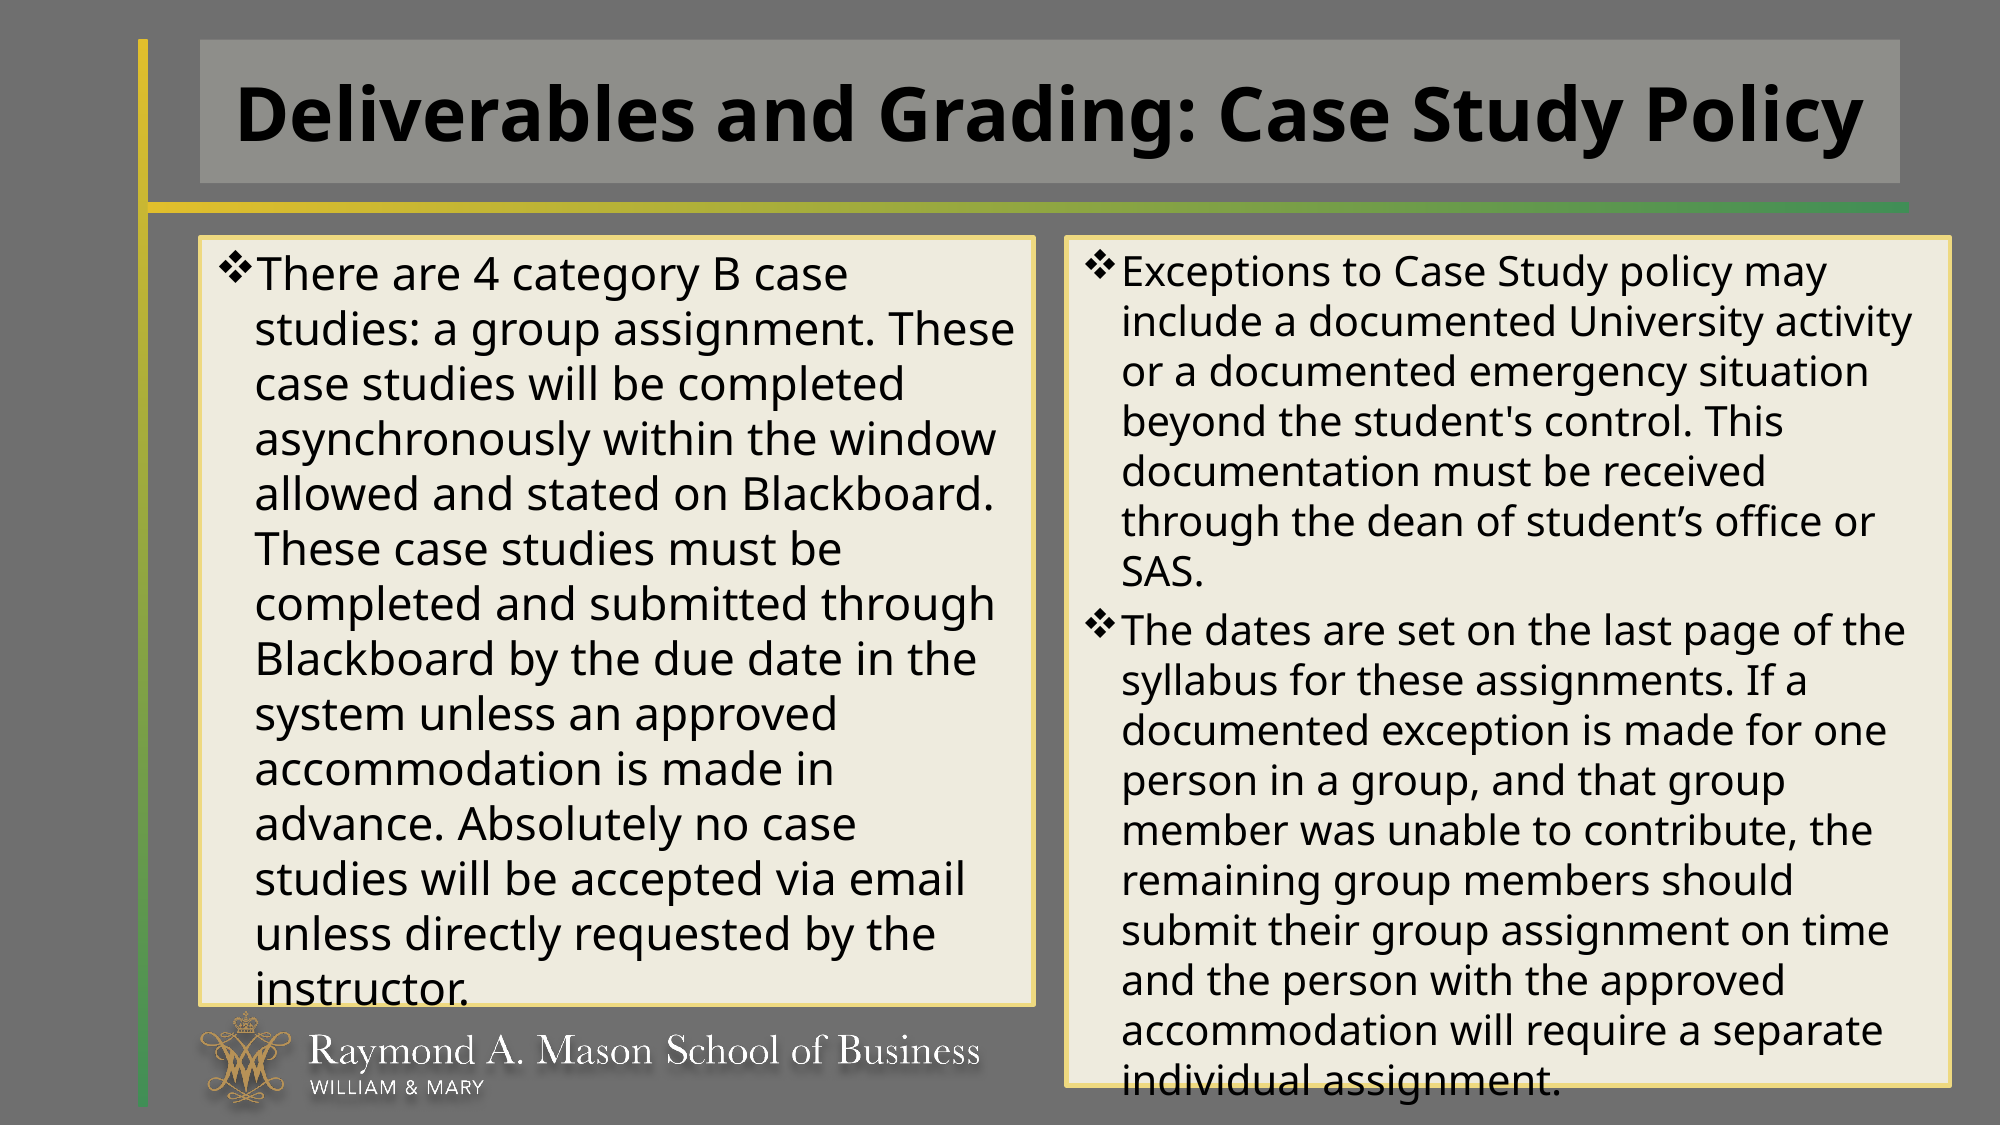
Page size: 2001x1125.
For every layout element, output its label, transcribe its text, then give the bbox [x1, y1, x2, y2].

title Deliverables and Grading: Case Study Policy [200, 39, 1900, 184]
list There are 4 category B case studies: a group assignment. These case studies will be completed asynchronously within the window allowed and stated on Blackboard. These case studies must be completed and submitted through Blackboard by the due date in the system unless an approved accommodation is made in advance. Absolutely no case studies will be accepted via email unless directly requested by the instructor. [198, 235, 1036, 1007]
list Exceptions to Case Study policy may include a documented University activity or a documented emergency situation beyond the student's control. This documentation must be received through the dean of student’s office or SAS. The dates are set on the last page of the syllabus for these assignments. If a documented exception is made for one person in a group, and that group member was unable to contribute, the remaining group members should submit their group assignment on time and the person with the approved accommodation will require a separate individual assignment. [1064, 235, 1952, 1088]
picture [200, 1011, 979, 1103]
